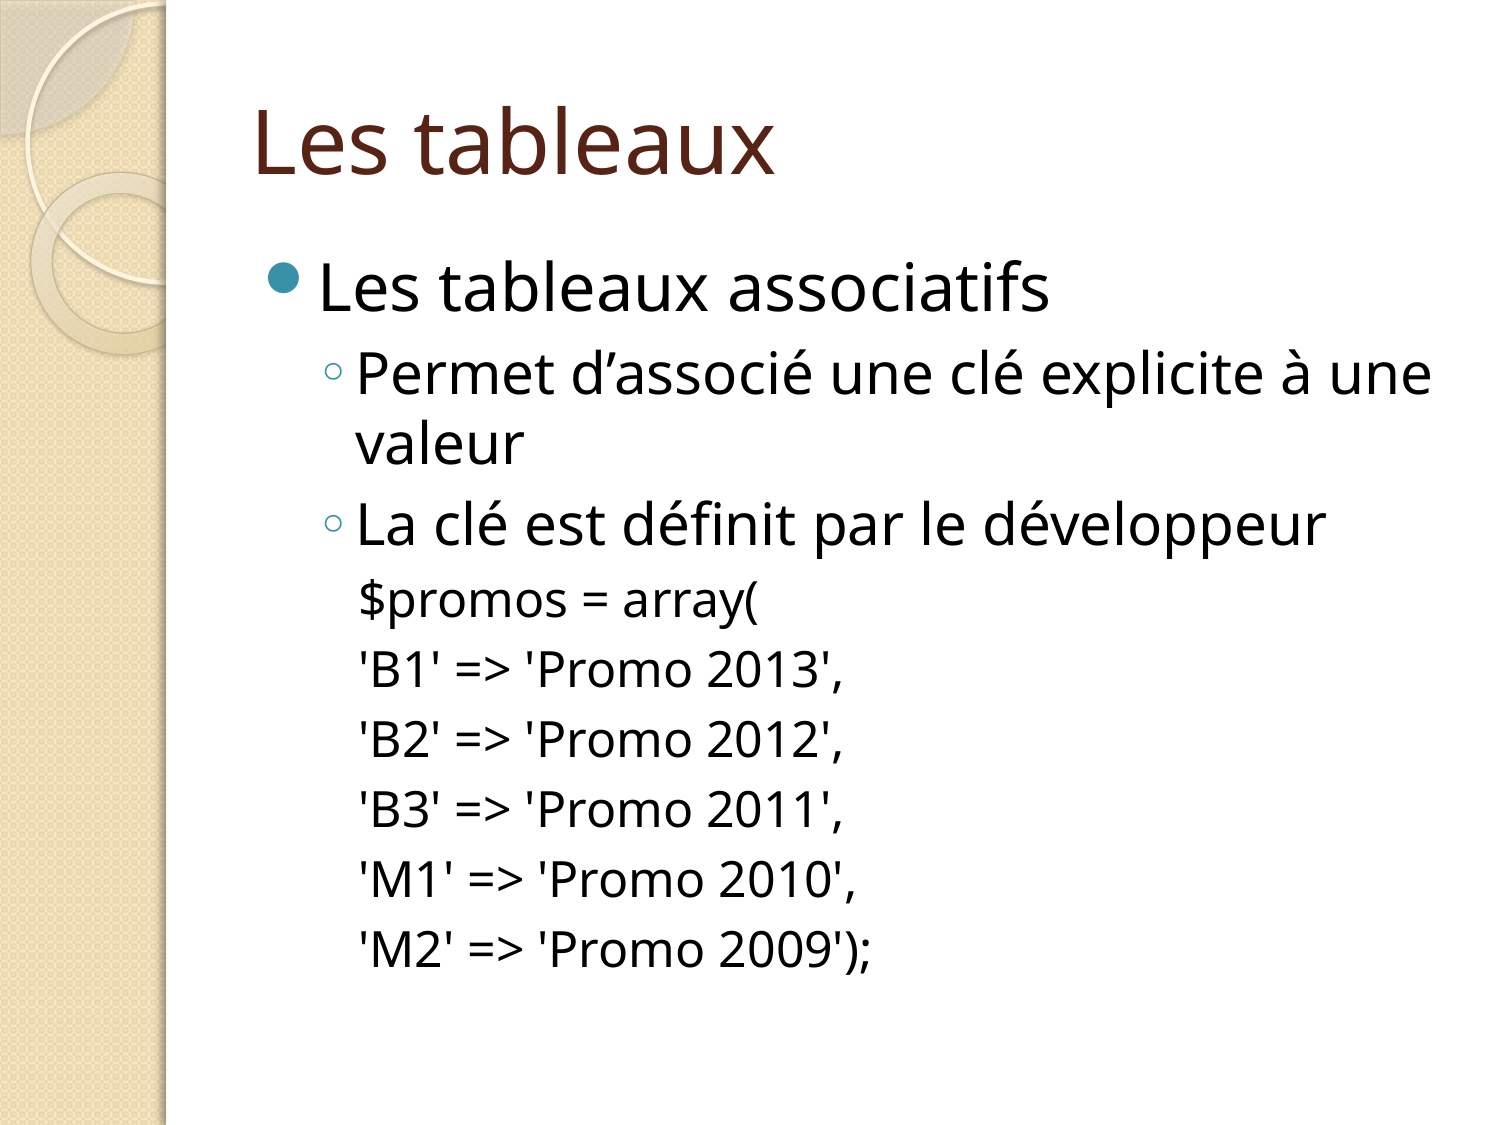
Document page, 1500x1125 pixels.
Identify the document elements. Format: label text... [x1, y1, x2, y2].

list Les tableaux associatifs Permet d’associé une clé explicite à une valeur La clé est définit par le développeur $promos = array( 'B1' => 'Promo 2013', 'B2' => 'Promo 2012', 'B3' => 'Promo 2011', 'M1' => 'Promo 2010', 'M2' => 'Promo 2009'); [235, 237, 1466, 1025]
title Les tableaux [235, 45, 1466, 233]
